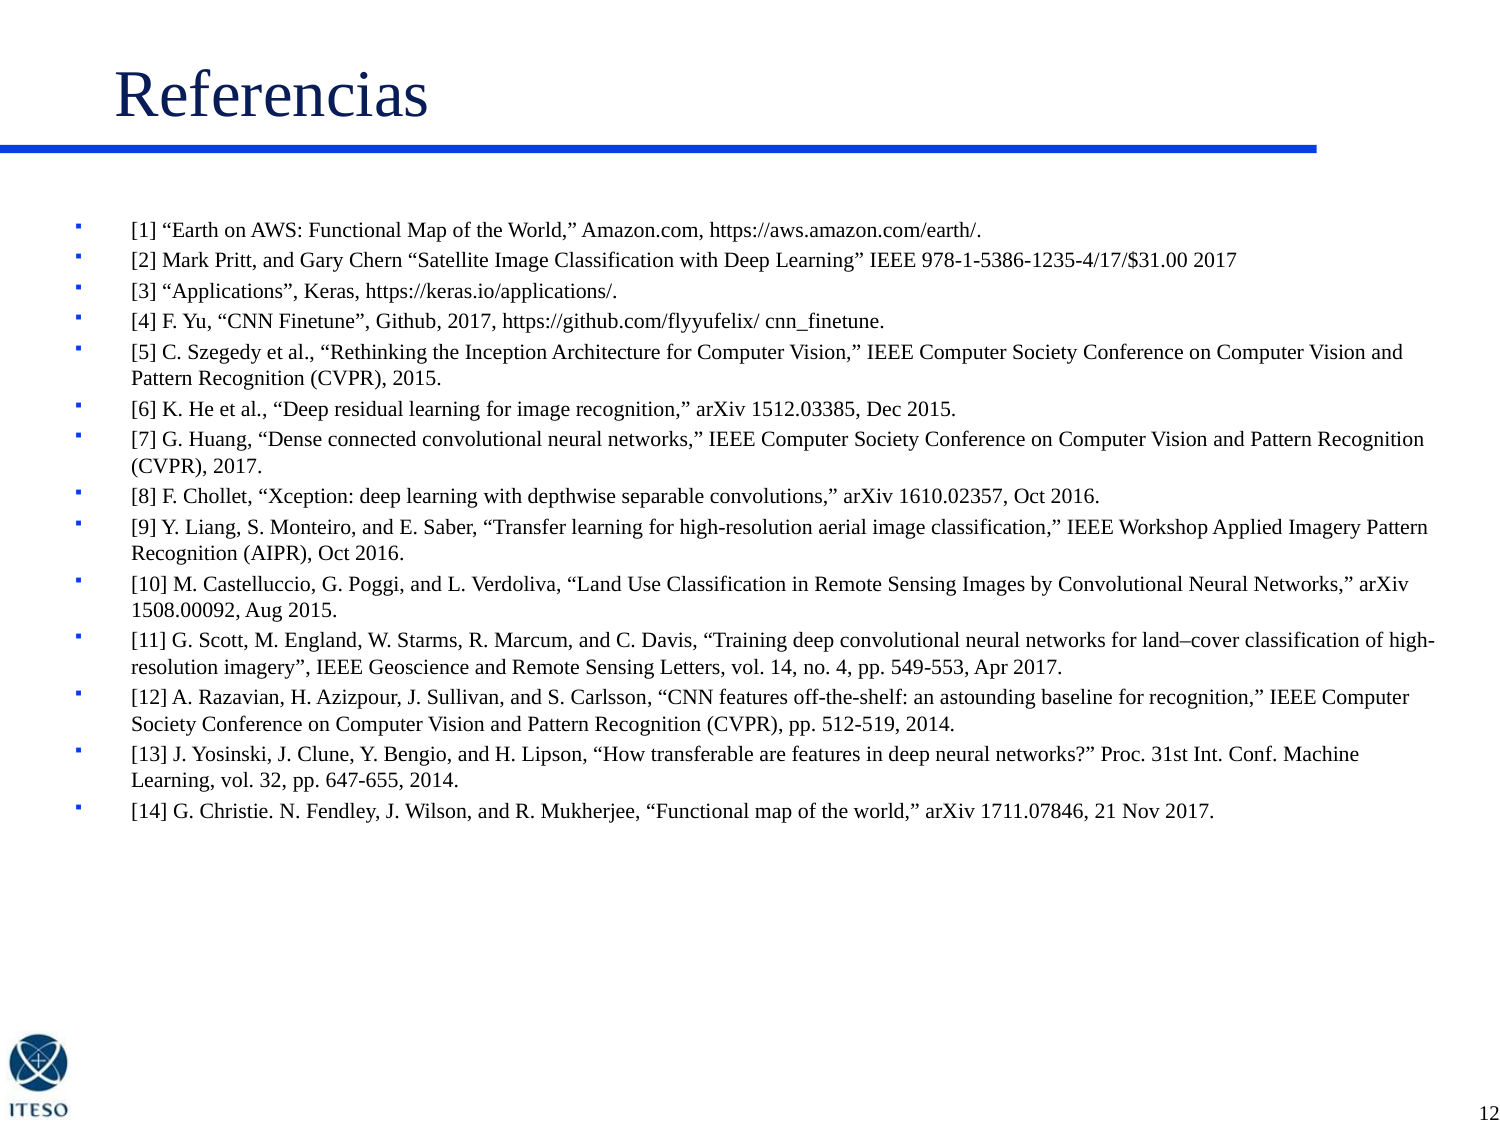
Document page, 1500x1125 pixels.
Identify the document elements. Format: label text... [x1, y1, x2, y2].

list [1] “Earth on AWS: Functional Map of the World,” Amazon.com, https://aws.amazon.com/earth/. [2] Mark Pritt, and Gary Chern “Satellite Image Classification with Deep Learning” IEEE 978-1-5386-1235-4/17/$31.00 2017 [3] “Applications”, Keras, https://keras.io/applications/. [4] F. Yu, “CNN Finetune”, Github, 2017, https://github.com/flyyufelix/ cnn_finetune. [5] C. Szegedy et al., “Rethinking the Inception Architecture for Computer Vision,” IEEE Computer Society Conference on Computer Vision and Pattern Recognition (CVPR), 2015. [6] K. He et al., “Deep residual learning for image recognition,” arXiv 1512.03385, Dec 2015. [7] G. Huang, “Dense connected convolutional neural networks,” IEEE Computer Society Conference on Computer Vision and Pattern Recognition (CVPR), 2017. [8] F. Chollet, “Xception: deep learning with depthwise separable convolutions,” arXiv 1610.02357, Oct 2016. [9] Y. Liang, S. Monteiro, and E. Saber, “Transfer learning for high-resolution aerial image classification,” IEEE Workshop Applied Imagery Pattern Recognition (AIPR), Oct 2016. [10] M. Castelluccio, G. Poggi, and L. Verdoliva, “Land Use Classification in Remote Sensing Images by Convolutional Neural Networks,” arXiv 1508.00092, Aug 2015. [11] G. Scott, M. England, W. Starms, R. Marcum, and C. Davis, “Training deep convolutional neural networks for land–cover classification of high-resolution imagery”, IEEE Geoscience and Remote Sensing Letters, vol. 14, no. 4, pp. 549-553, Apr 2017. [12] A. Razavian, H. Azizpour, J. Sullivan, and S. Carlsson, “CNN features off-the-shelf: an astounding baseline for recognition,” IEEE Computer Society Conference on Computer Vision and Pattern Recognition (CVPR), pp. 512-519, 2014. [13] J. Yosinski, J. Clune, Y. Bengio, and H. Lipson, “How transferable are features in deep neural networks?” Proc. 31st Int. Conf. Machine Learning, vol. 32, pp. 647-655, 2014. [14] G. Christie. N. Fendley, J. Wilson, and R. Mukherjee, “Functional map of the world,” arXiv 1711.07846, 21 Nov 2017. [40, 207, 1460, 849]
picture [5, 1030, 71, 1120]
title Referencias [99, 30, 1436, 138]
